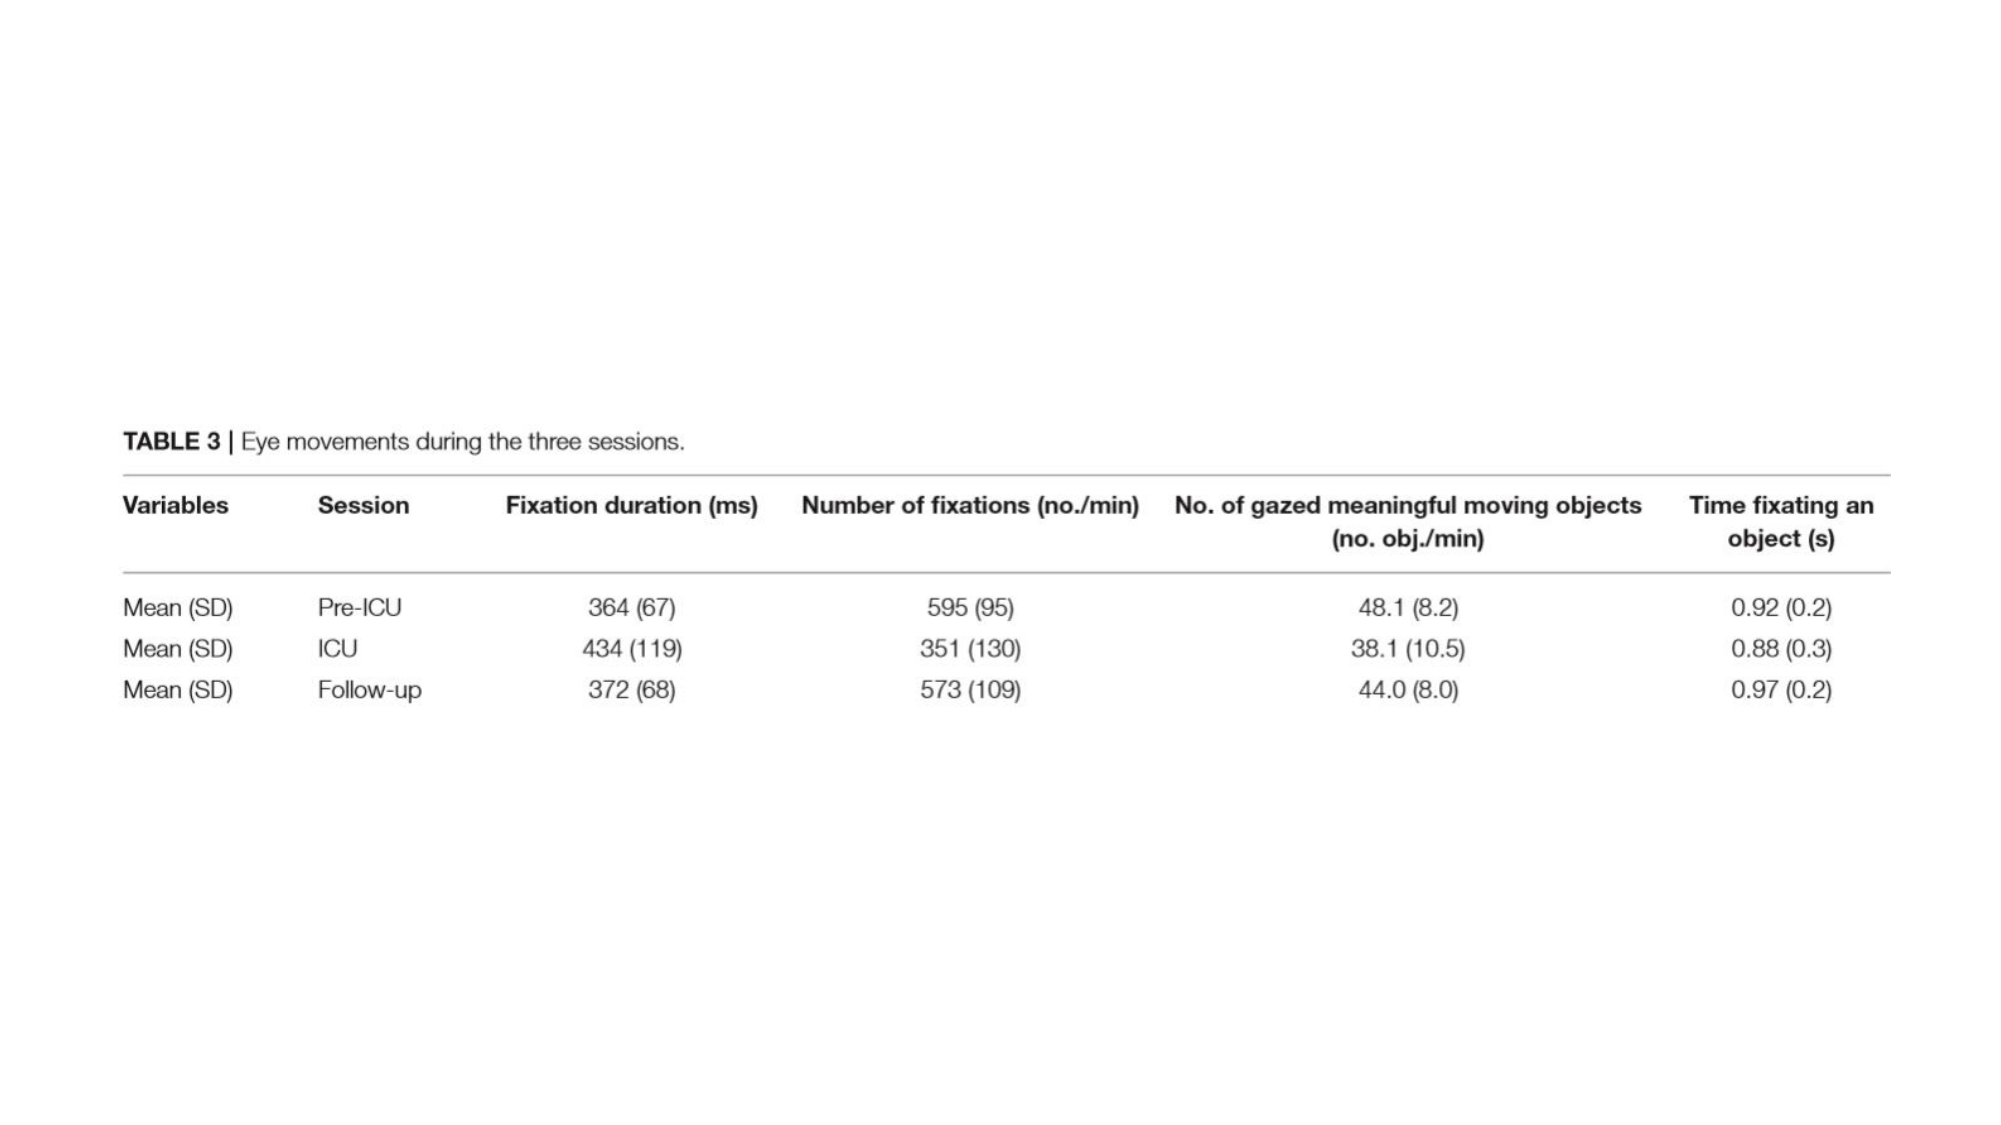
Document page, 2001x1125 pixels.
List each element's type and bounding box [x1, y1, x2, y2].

picture [109, 414, 1891, 711]
